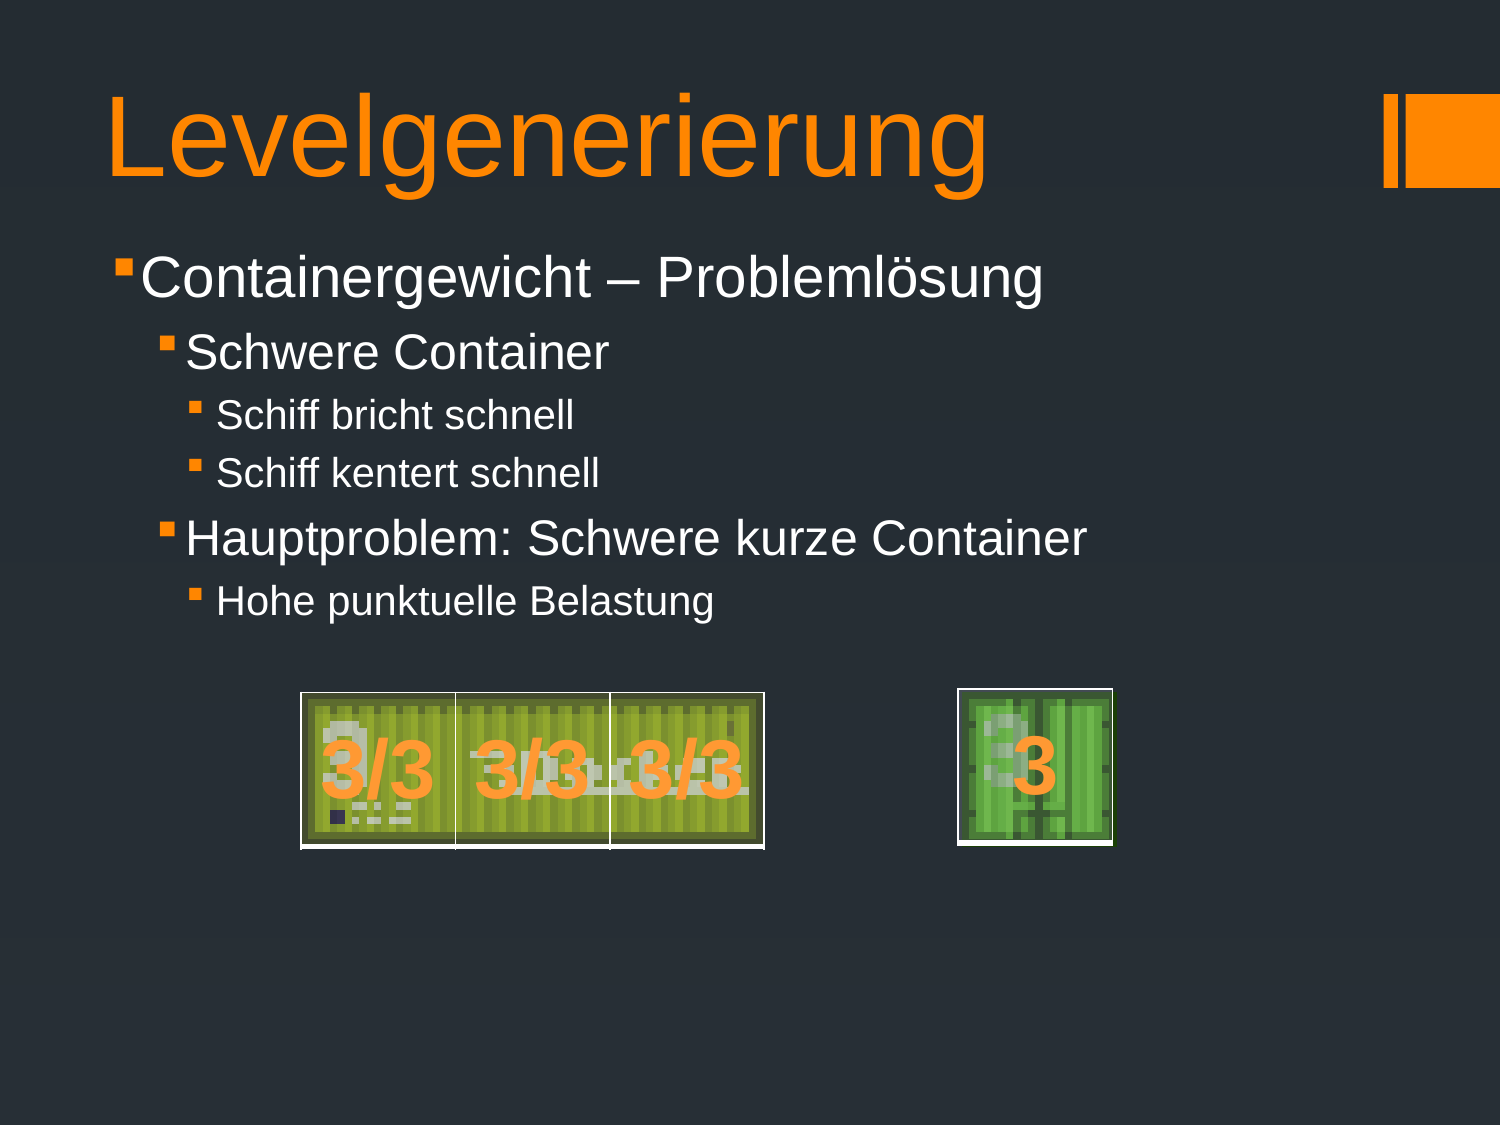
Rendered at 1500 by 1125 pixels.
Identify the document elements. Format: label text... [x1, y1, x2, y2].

title Levelgenerierung [88, 54, 1350, 209]
list Containergewicht – Problemlösung Schwere Container Schiff bricht schnell Schiff kentert schnell Hauptproblem: Schwere kurze Container Hohe punktuelle Belastung [88, 231, 1412, 1035]
picture [300, 691, 765, 848]
table_header 3 [959, 690, 1112, 694]
picture [962, 691, 1118, 848]
